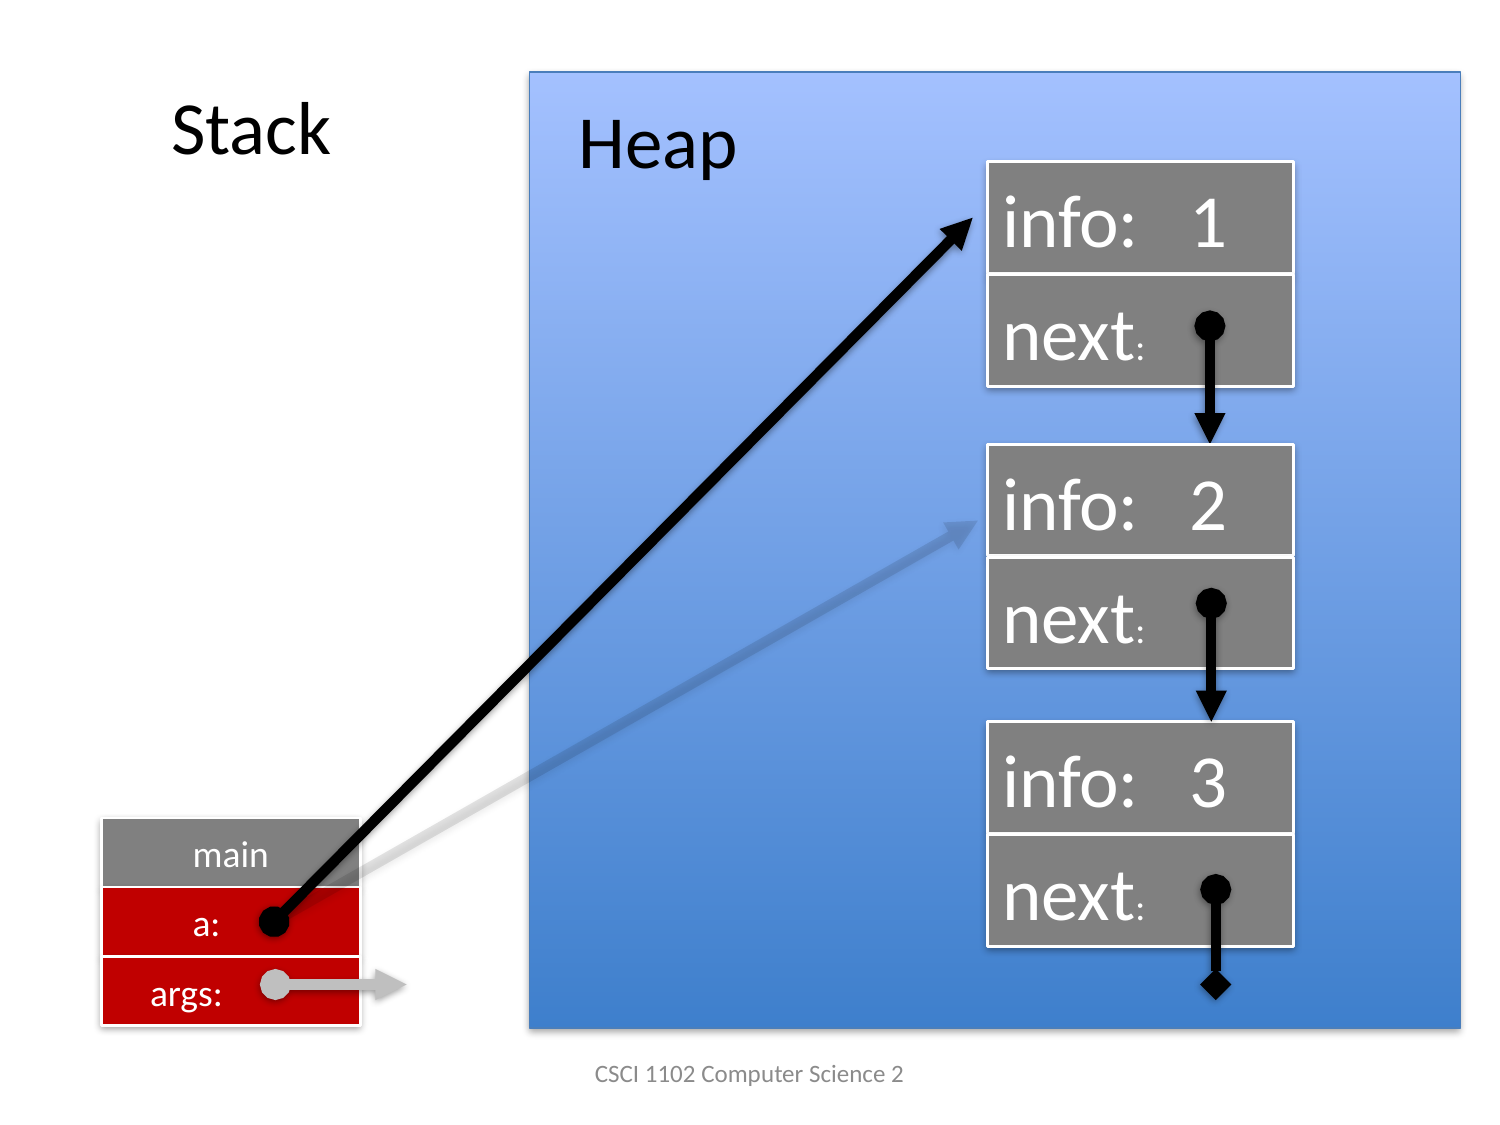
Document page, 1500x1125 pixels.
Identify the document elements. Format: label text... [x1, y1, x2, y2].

text_box Stack [156, 72, 347, 177]
text_box [529, 71, 1461, 1029]
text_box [986, 728, 1294, 985]
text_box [100, 817, 361, 1026]
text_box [986, 444, 1294, 722]
footer CSCI 1102 Computer Science 2 [512, 1042, 988, 1103]
text_box Heap [563, 85, 753, 191]
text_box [273, 217, 973, 922]
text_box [986, 161, 1294, 444]
